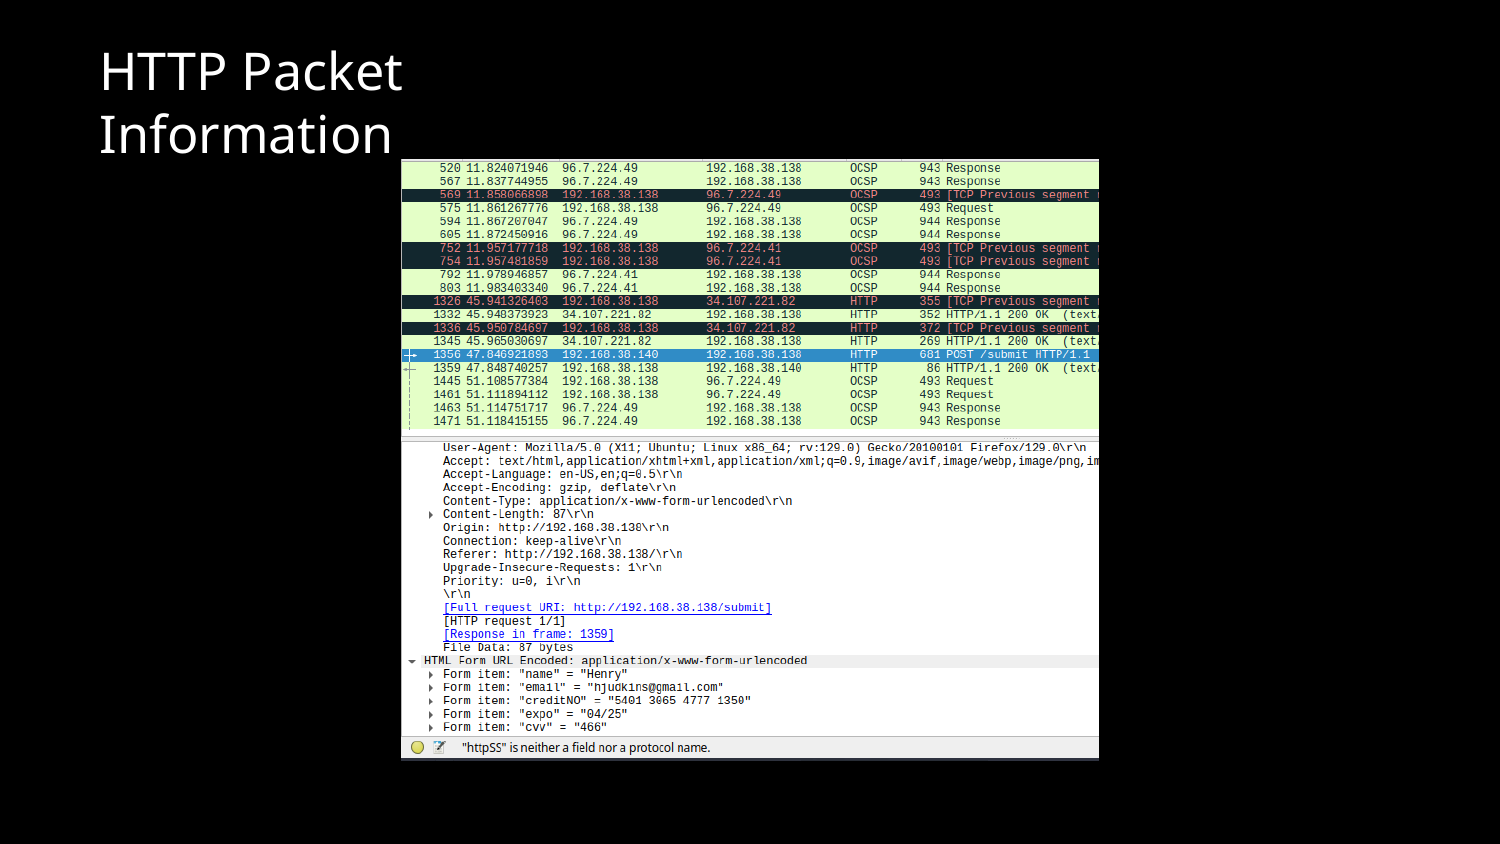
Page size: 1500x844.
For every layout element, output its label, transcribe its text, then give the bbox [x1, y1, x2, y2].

picture [401, 159, 1099, 762]
text_box HTTP Packet Information [84, 23, 722, 130]
